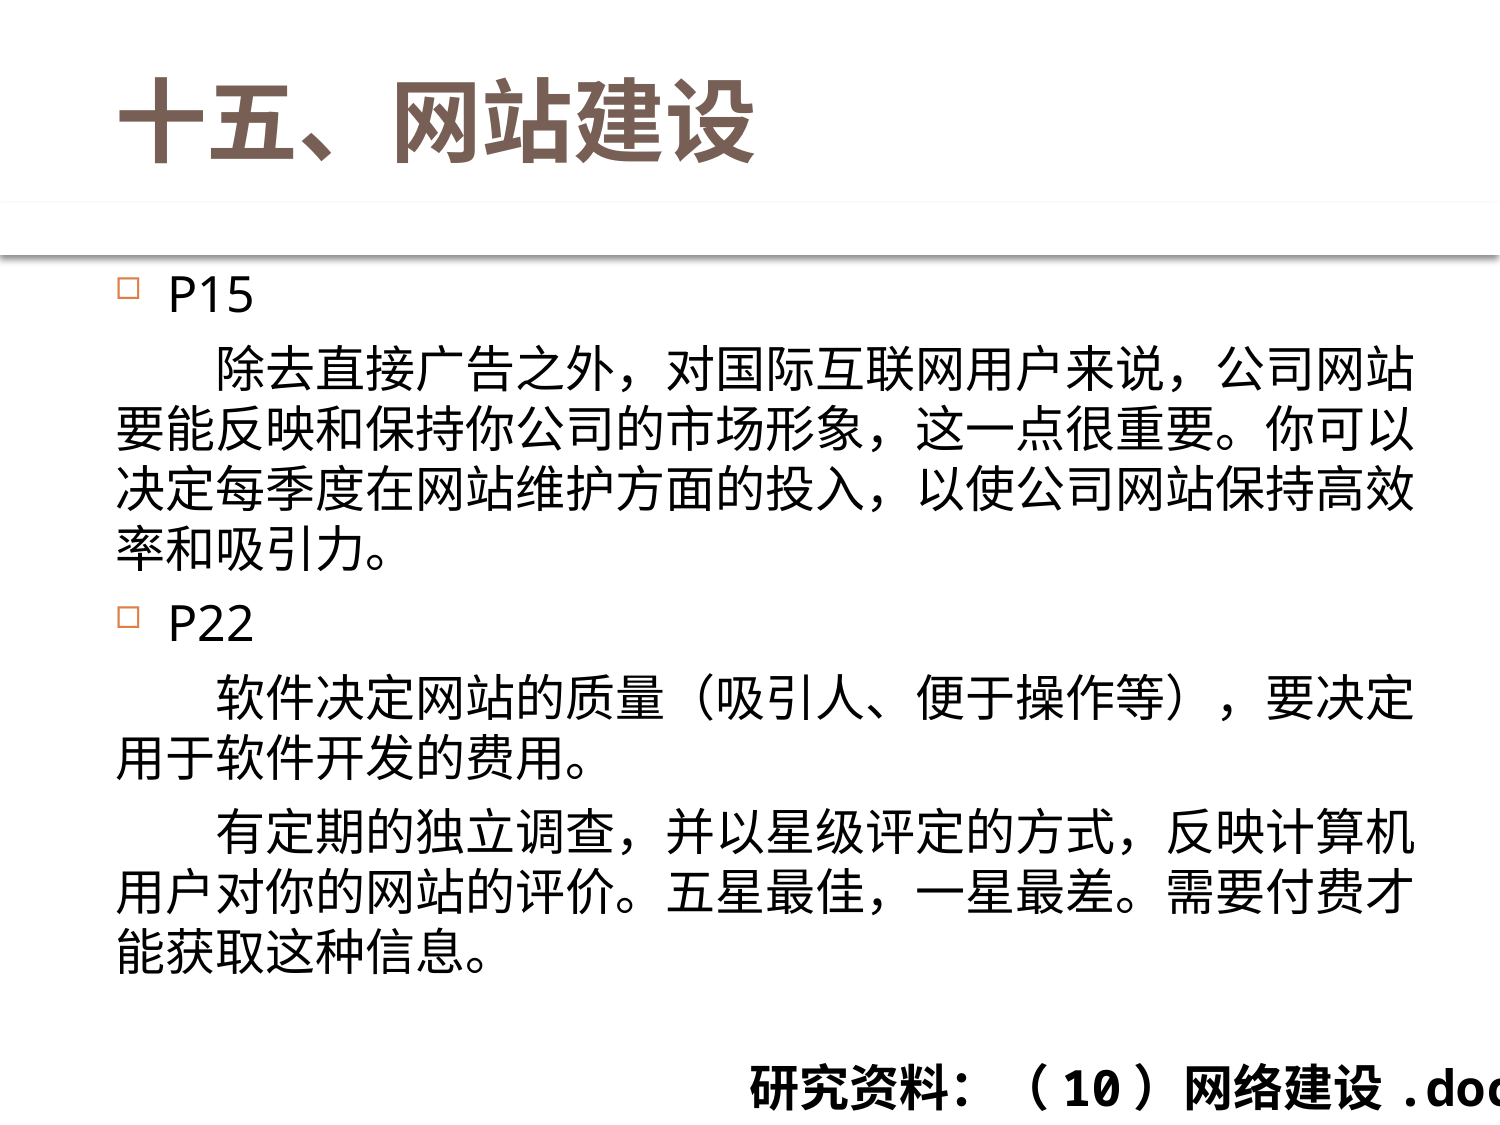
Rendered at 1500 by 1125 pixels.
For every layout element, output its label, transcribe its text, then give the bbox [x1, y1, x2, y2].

text_box 研究资料：（10）网络建设.doc [734, 1049, 1500, 1124]
title 十五、网站建设 [100, 37, 1438, 200]
list P15 除去直接广告之外，对国际互联网用户来说，公司网站要能反映和保持你公司的市场形象，这一点很重要。你可以决定每季度在网站维护方面的投入，以使公司网站保持高效率和吸引力。 P22 软件决定网站的质量（吸引人、便于操作等），要决定用于软件开发的费用。 有定期的独立调查，并以星级评定的方式，反映计算机用户对你的网站的评价。五星最佳，一星最差。需要付费才能获取这种信息。 [100, 255, 1438, 1035]
